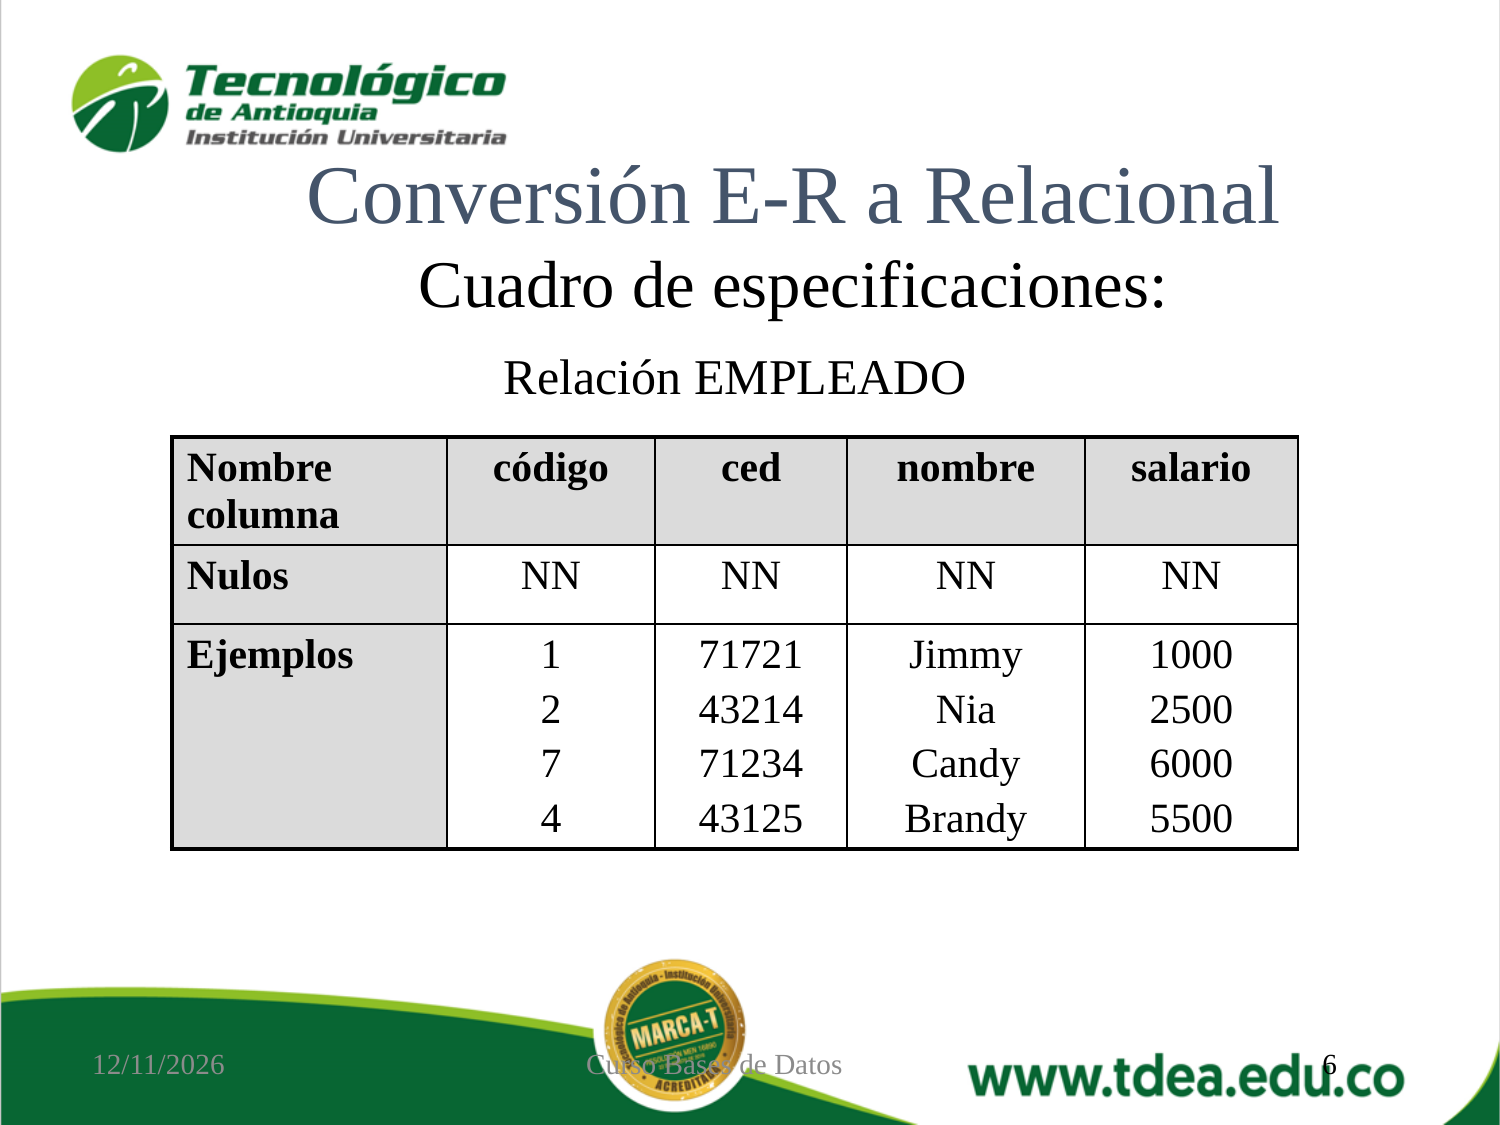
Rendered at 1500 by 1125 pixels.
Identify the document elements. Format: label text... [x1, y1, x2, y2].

table_cell NN [448, 546, 654, 623]
table_cell Ejemplos [174, 625, 446, 847]
table_header código [448, 439, 654, 544]
table_header ced [656, 439, 846, 544]
slide_number 6 [1039, 1025, 1353, 1100]
table_header Nombre columna [174, 439, 446, 544]
table_cell 1 2 7 4 [448, 625, 654, 847]
table_cell NN [848, 546, 1084, 623]
table_cell NN [656, 546, 846, 623]
table_cell 1000 2500 6000 5500 [1086, 625, 1297, 847]
table_cell Nulos [174, 546, 446, 623]
picture [0, 0, 1500, 1125]
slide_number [77, 1025, 390, 1100]
table_cell Jimmy Nia Candy Brandy [848, 625, 1084, 847]
table_header nombre [848, 439, 1084, 544]
table_cell NN [1086, 546, 1297, 623]
text_box Conversión E-R a Relacional Cuadro de especificaciones: [156, 136, 1432, 325]
table_header salario [1086, 439, 1297, 544]
footer Curso Bases de Datos [477, 1025, 953, 1100]
text_box Relación EMPLEADO [274, 336, 1196, 412]
table_cell 71721 43214 71234 43125 [656, 625, 846, 847]
